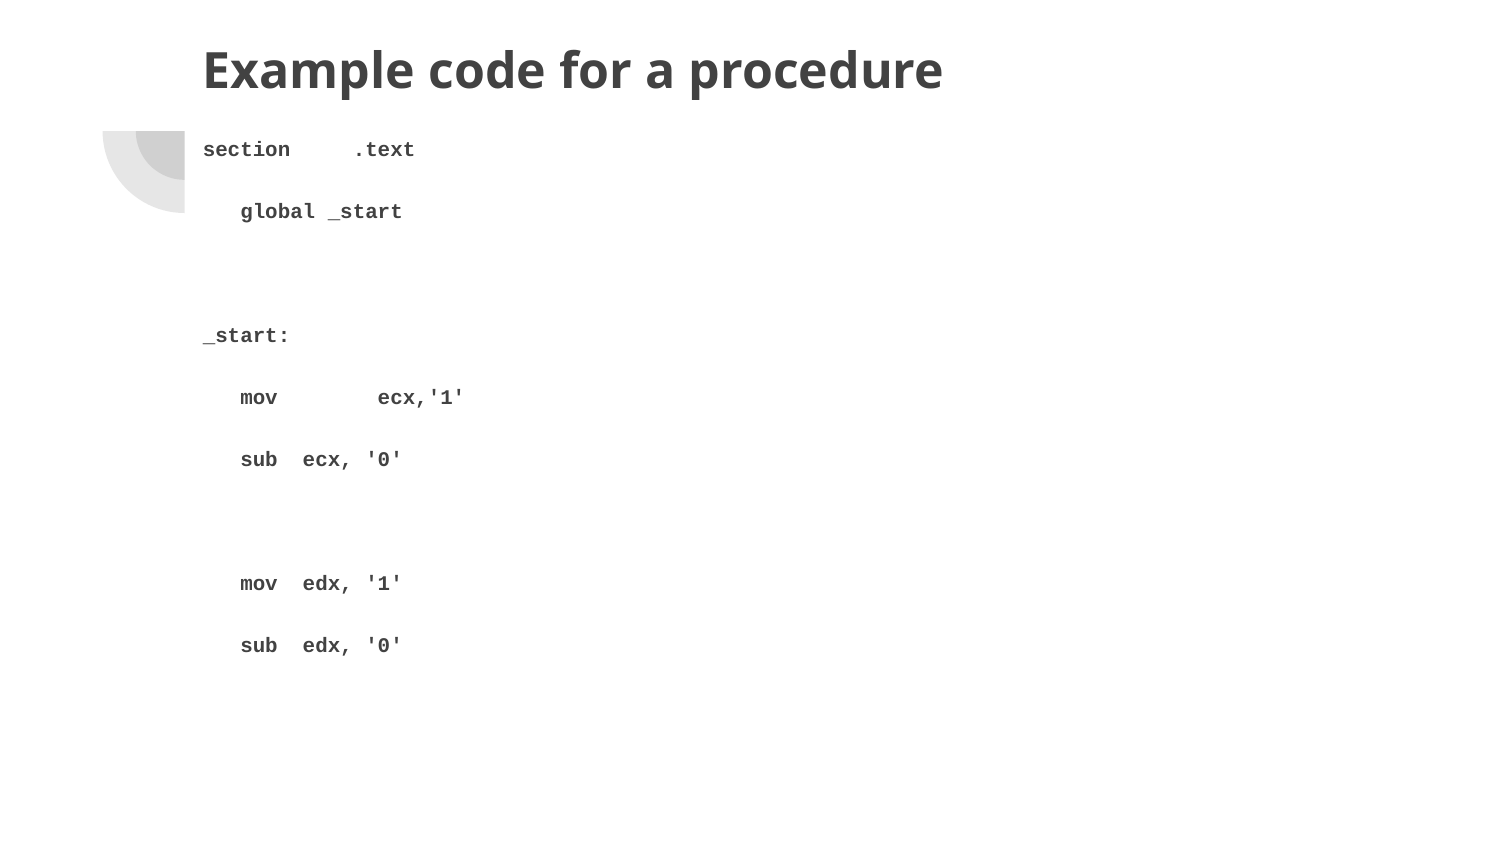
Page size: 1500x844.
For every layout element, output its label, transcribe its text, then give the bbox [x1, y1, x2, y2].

list Example code for a procedure section .text global _start _start: mov ecx,'1' sub ecx, '0' mov edx, '1' sub edx, '0' [187, 14, 1479, 828]
